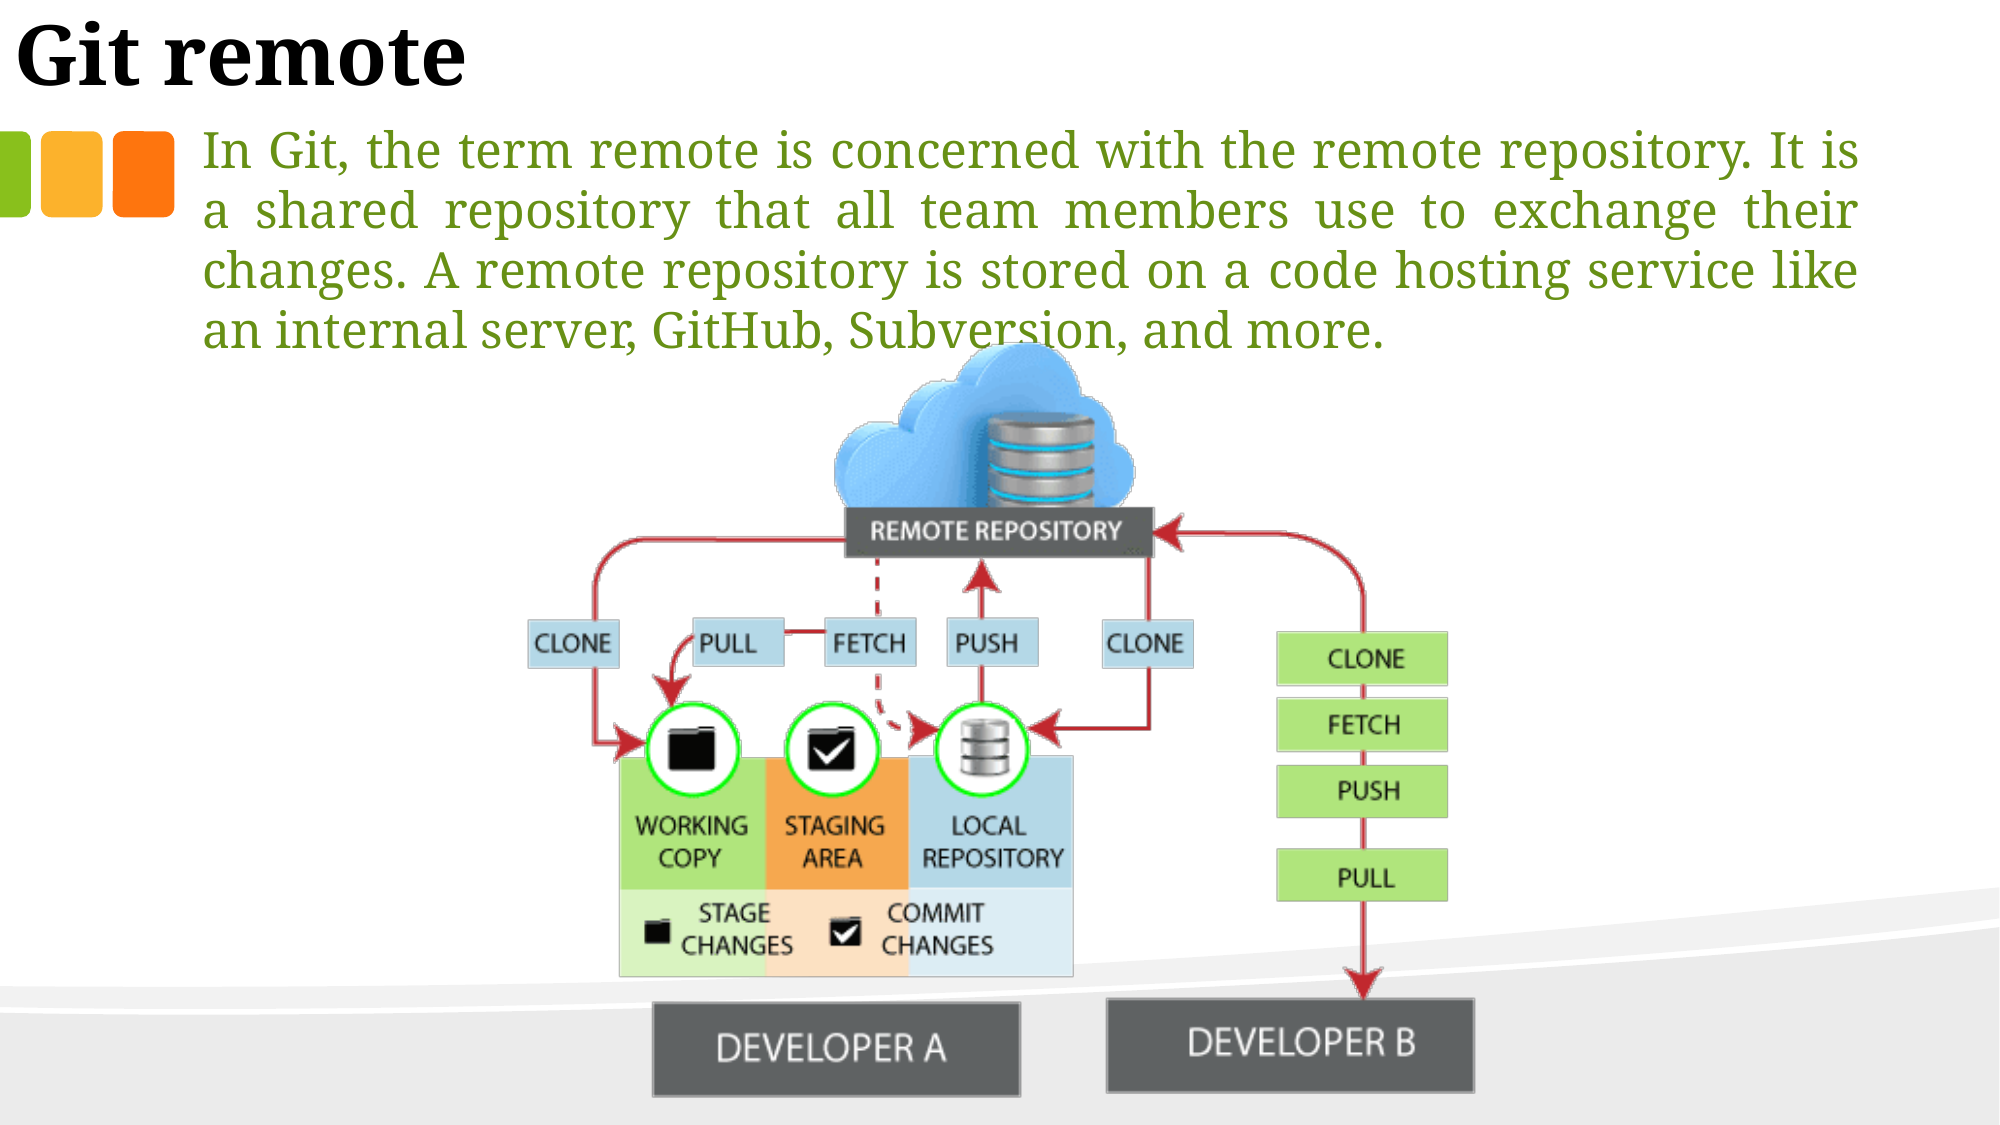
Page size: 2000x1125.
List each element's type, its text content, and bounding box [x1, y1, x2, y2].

text_box In Git, the term remote is concerned with the remote repository. It is a shared repository that all team members use to exchange their changes. A remote repository is stored on a code hosting service like an internal server, GitHub, Subversion, and more. [187, 110, 1875, 546]
text_box Git remote [0, 0, 1551, 113]
picture [515, 339, 1485, 1115]
